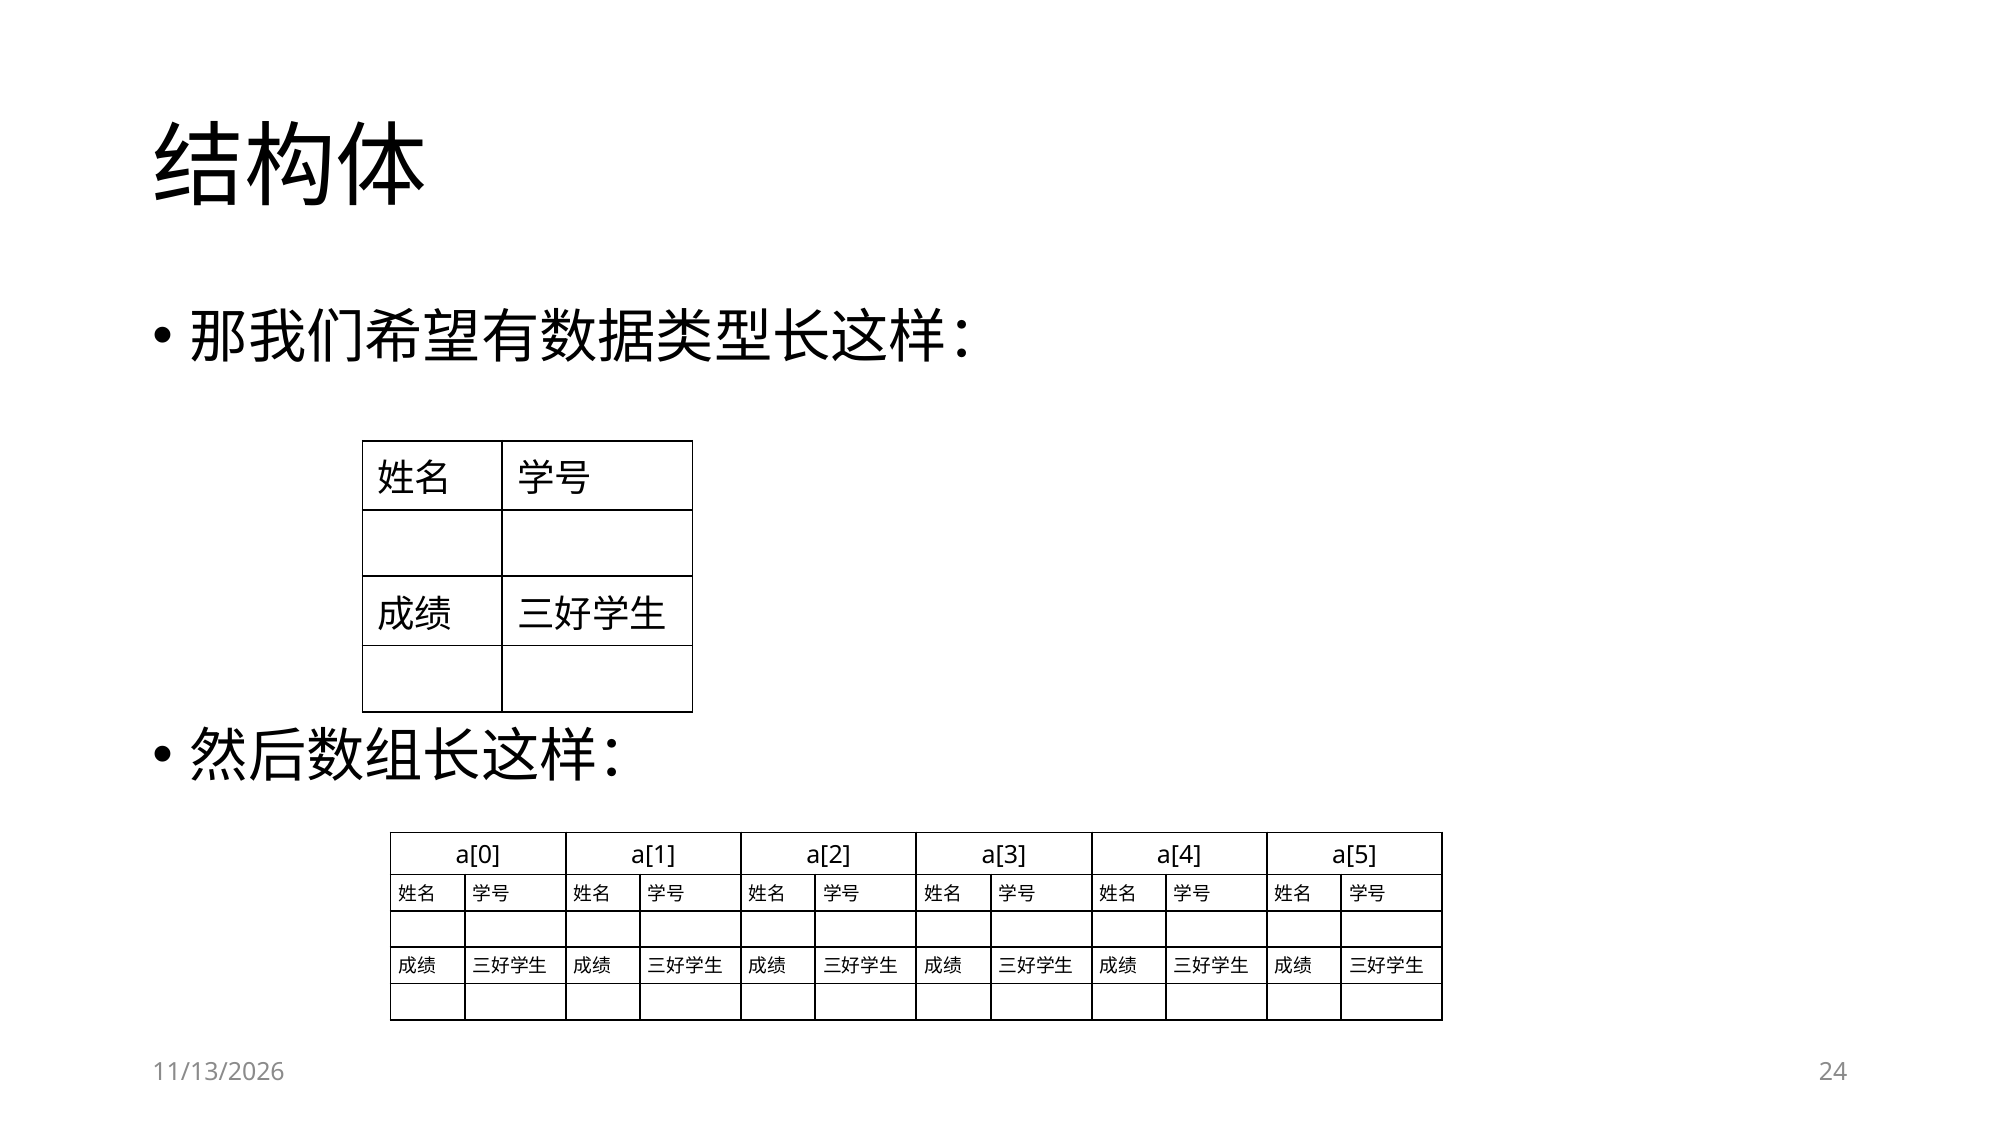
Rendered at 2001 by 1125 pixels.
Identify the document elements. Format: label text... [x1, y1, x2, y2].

table_cell 三好学生 [503, 577, 692, 645]
table_header 姓名 [363, 442, 501, 509]
table_cell 三好学生 [992, 948, 1091, 983]
table_cell 三好学生 [466, 948, 565, 983]
table_cell [1342, 984, 1441, 1019]
table_header a[0] [391, 833, 565, 874]
table_cell 成绩 [917, 948, 990, 983]
table_header a[4] [1093, 833, 1266, 874]
table_cell 成绩 [742, 948, 814, 983]
table_cell 三好学生 [1342, 948, 1441, 983]
table_cell 三好学生 [641, 948, 740, 983]
table_cell [363, 511, 501, 575]
table_cell [992, 984, 1091, 1019]
table_cell 姓名 [917, 875, 990, 910]
table_cell 姓名 [391, 875, 464, 910]
table_header a[3] [917, 833, 1091, 874]
table_cell [742, 984, 814, 1019]
table_cell [641, 984, 740, 1019]
slide_number 24 [1412, 1042, 1863, 1103]
table_cell 学号 [1342, 875, 1441, 910]
table_cell 成绩 [391, 948, 464, 983]
table_cell [992, 912, 1091, 946]
table_cell 学号 [992, 875, 1091, 910]
table_cell [641, 912, 740, 946]
table_cell [1167, 912, 1266, 946]
table_header a[1] [567, 833, 740, 874]
table_cell 姓名 [742, 875, 814, 910]
table_cell [816, 984, 915, 1019]
table_cell 成绩 [567, 948, 639, 983]
table_cell [391, 912, 464, 946]
table_cell [466, 984, 565, 1019]
table_cell [1167, 984, 1266, 1019]
table_cell 姓名 [1268, 875, 1340, 910]
table_cell 姓名 [567, 875, 639, 910]
table_cell [1268, 984, 1340, 1019]
title 结构体 [137, 59, 1863, 278]
table_cell [917, 912, 990, 946]
table_cell [503, 511, 692, 575]
table_cell 三好学生 [816, 948, 915, 983]
table_cell 成绩 [1268, 948, 1340, 983]
table_cell [567, 984, 639, 1019]
table_cell 姓名 [1093, 875, 1165, 910]
table_cell [1342, 912, 1441, 946]
table_cell [1268, 912, 1340, 946]
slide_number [137, 1042, 588, 1103]
table_cell 学号 [641, 875, 740, 910]
table_header 学号 [503, 442, 692, 509]
table_cell 成绩 [1093, 948, 1165, 983]
table_cell [391, 984, 464, 1019]
table_cell 学号 [1167, 875, 1266, 910]
table_cell [816, 912, 915, 946]
table_cell [363, 646, 501, 711]
table_cell 三好学生 [1167, 948, 1266, 983]
table_cell 学号 [466, 875, 565, 910]
table_cell [1093, 984, 1165, 1019]
table_cell [1093, 912, 1165, 946]
table_cell 学号 [816, 875, 915, 910]
list 那我们希望有数据类型长这样： 然后数组长这样： [137, 299, 1863, 1014]
table_cell [503, 646, 692, 711]
table_cell [742, 912, 814, 946]
table_header a[5] [1268, 833, 1441, 874]
table_cell [567, 912, 639, 946]
table_cell [466, 912, 565, 946]
table_cell 成绩 [363, 577, 501, 645]
table_cell [917, 984, 990, 1019]
table_header a[2] [742, 833, 915, 874]
